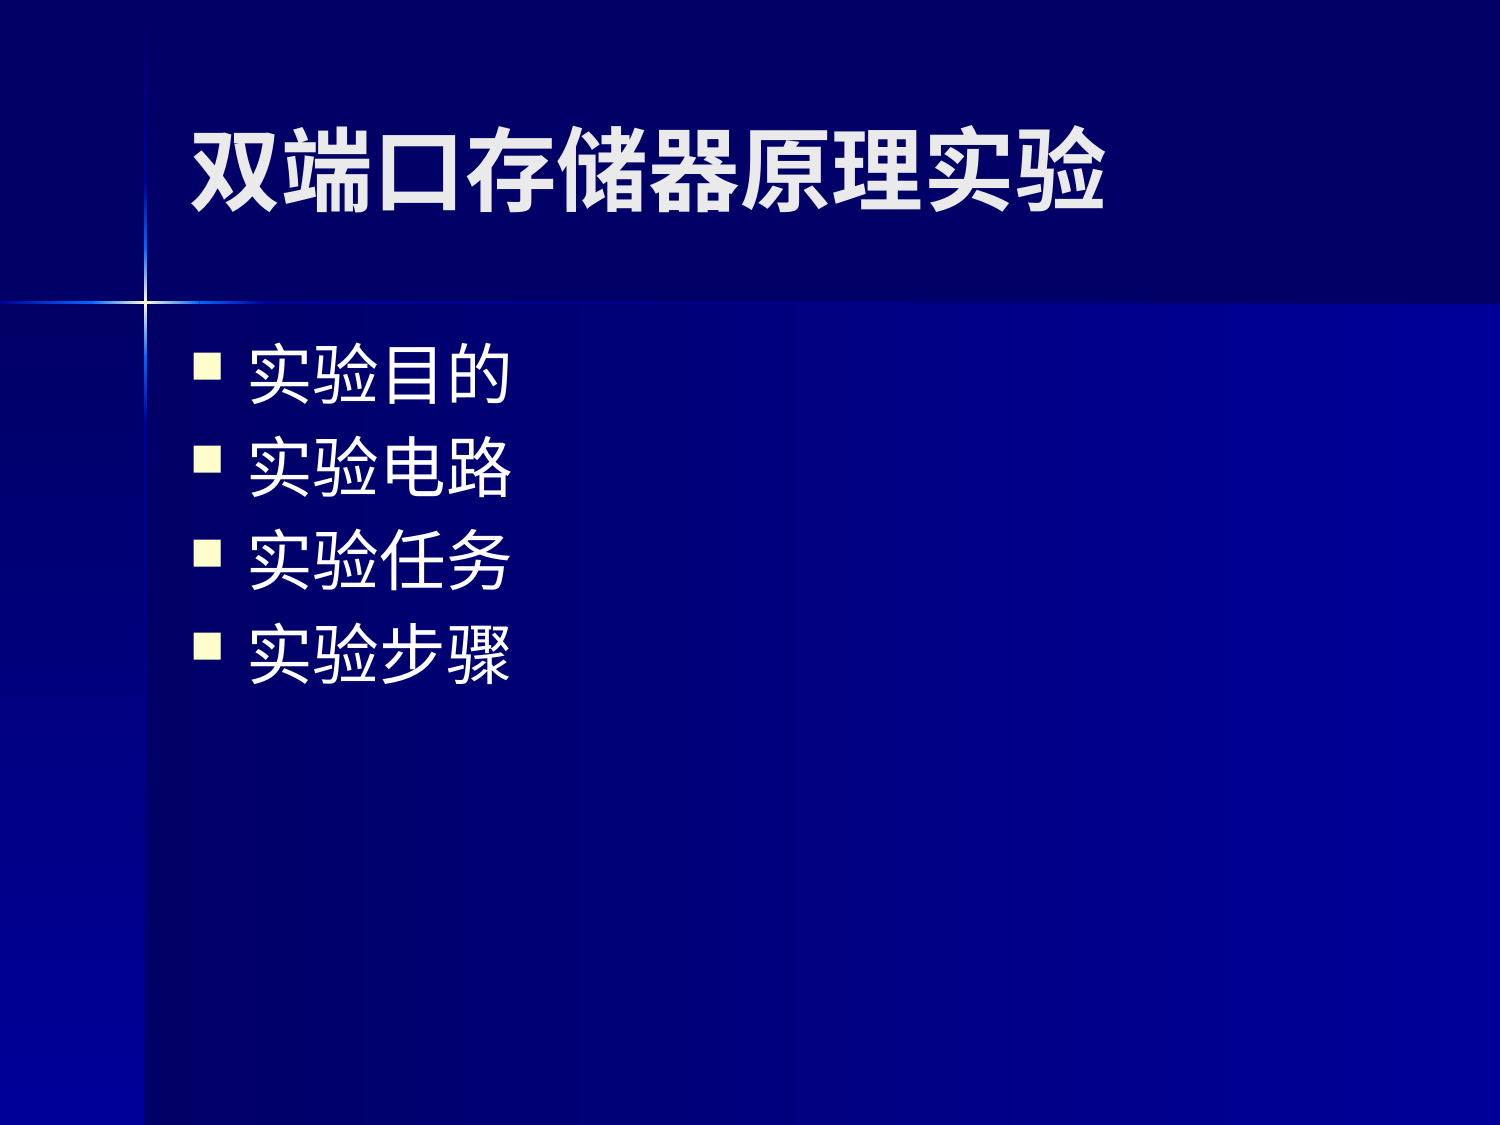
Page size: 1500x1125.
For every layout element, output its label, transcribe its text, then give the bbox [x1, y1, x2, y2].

list 实验目的 实验电路 实验任务 实验步骤 [174, 324, 1413, 1001]
title 双端口存储器原理实验 [174, 49, 1413, 286]
